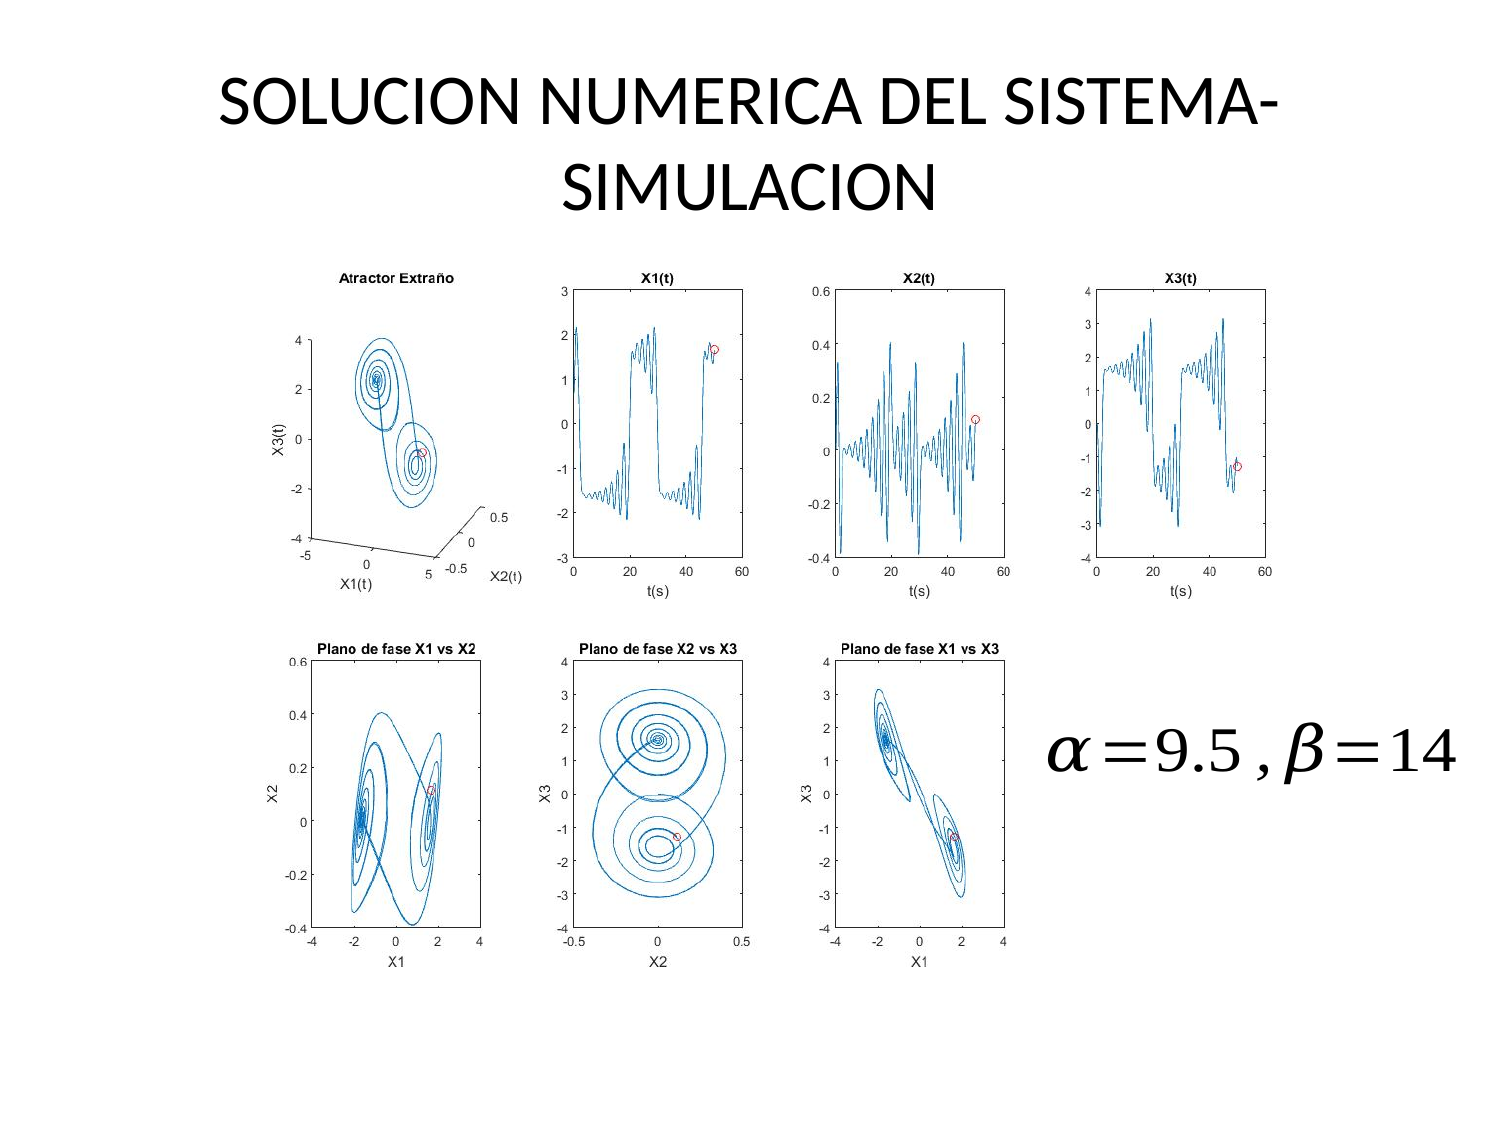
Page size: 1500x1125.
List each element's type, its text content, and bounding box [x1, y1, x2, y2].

picture [147, 231, 1416, 1013]
title SOLUCION NUMERICA DEL SISTEMA-SIMULACION [75, 45, 1425, 233]
